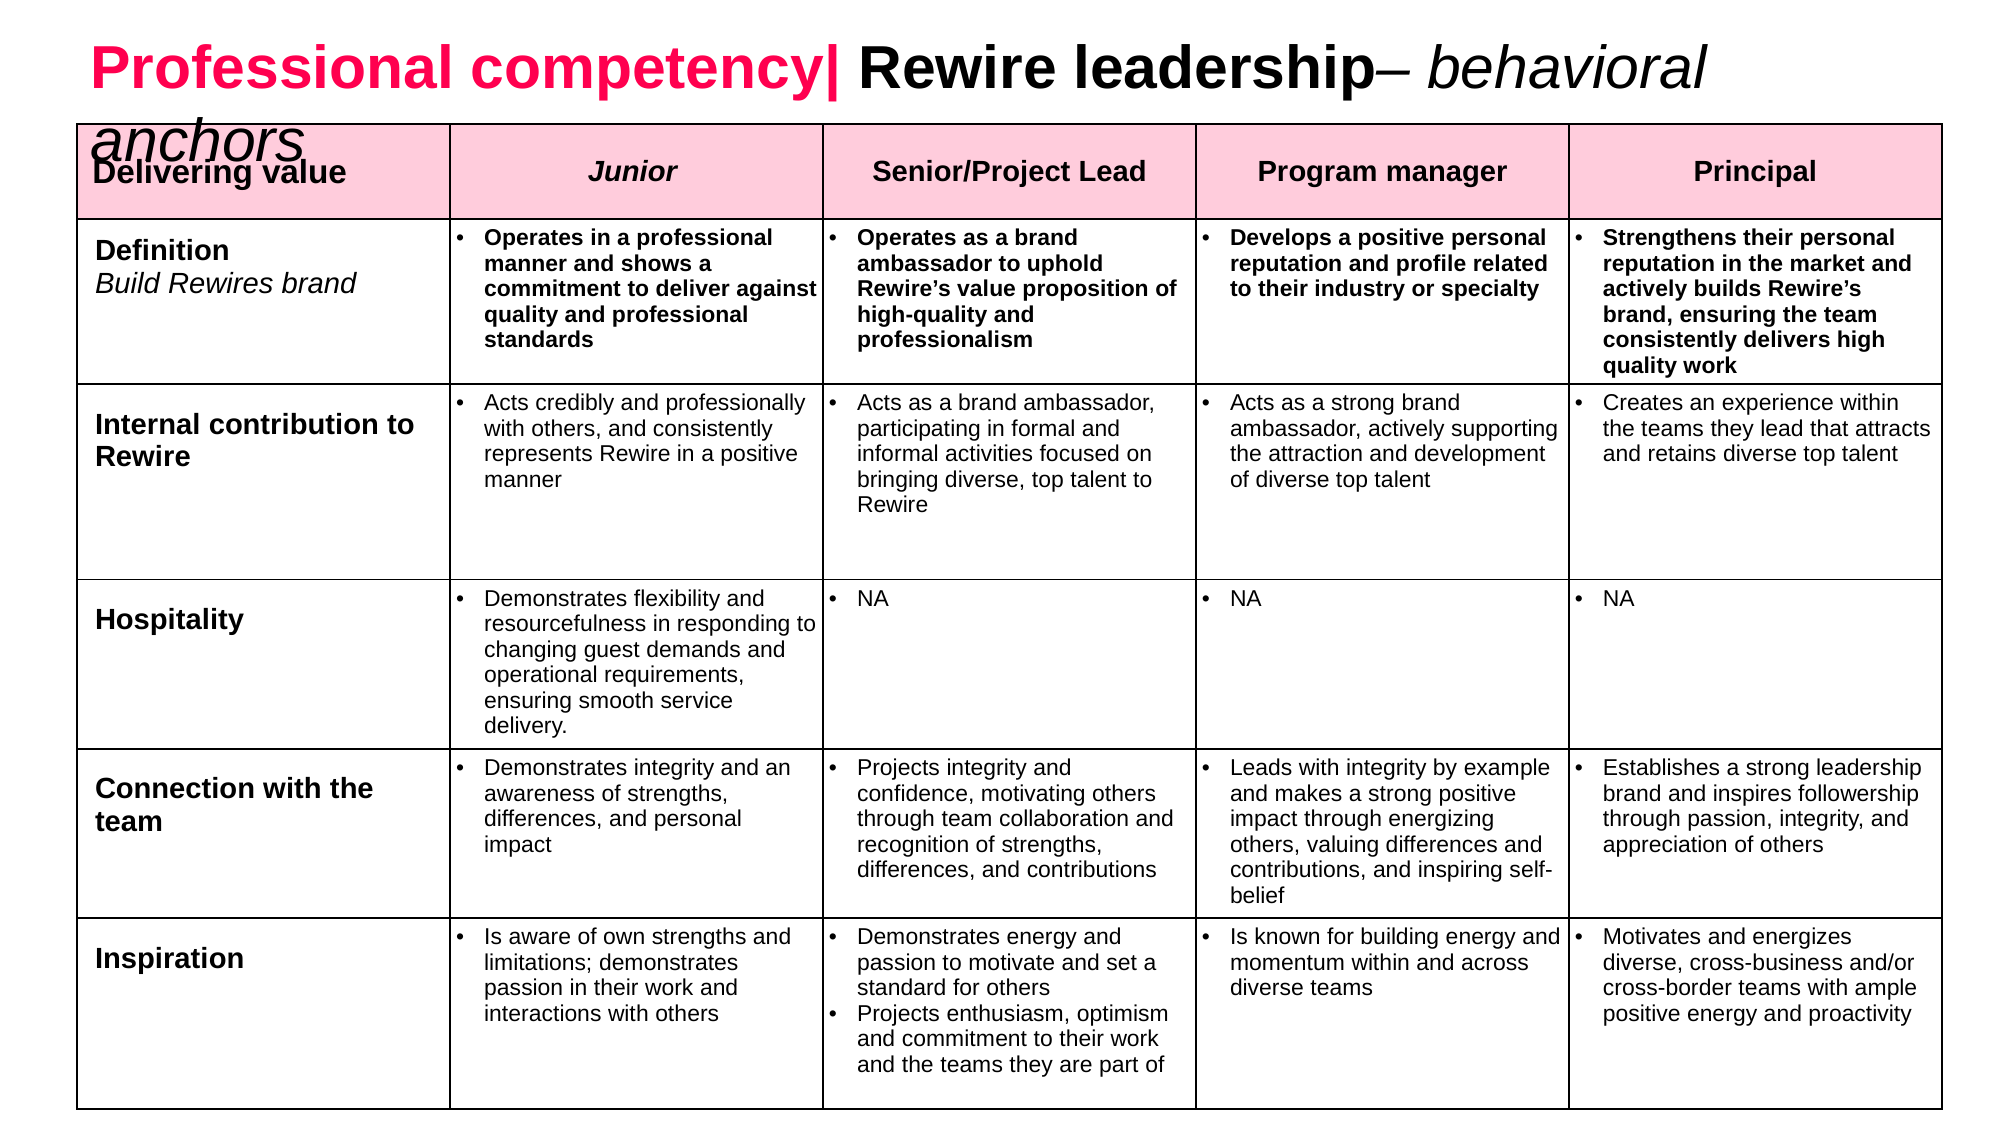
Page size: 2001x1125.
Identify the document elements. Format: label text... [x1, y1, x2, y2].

table_cell Leads with integrity by example and makes a strong positive impact through energizing others, valuing differences and contributions, and inspiring self-belief [1197, 750, 1568, 917]
table_cell Operates as a brand ambassador to uphold Rewire’s value proposition of high-quality and professionalism [824, 220, 1195, 383]
table_cell Strengthens their personal reputation in the market and actively builds Rewire’s brand, ensuring the team consistently delivers high quality work [1570, 220, 1941, 383]
table_cell Demonstrates flexibility and resourcefulness in responding to changing guest demands and operational requirements, ensuring smooth service delivery. [451, 580, 822, 748]
title Professional competency| Rewire leadership– behavioral anchors [90, 28, 1937, 84]
table_header Principal [1570, 125, 1941, 218]
table_header Junior [451, 125, 822, 218]
table_cell Acts as a brand ambassador, participating in formal and informal activities focused on bringing diverse, top talent to Rewire [824, 385, 1195, 579]
table_cell NA [824, 580, 1195, 748]
table_cell Operates in a professional manner and shows a commitment to deliver against quality and professional standards [451, 220, 822, 383]
table_cell NA [1197, 580, 1568, 748]
table_header Senior/Project Lead [824, 125, 1195, 218]
table_cell Establishes a strong leadership brand and inspires followership through passion, integrity, and appreciation of others [1570, 750, 1941, 917]
table_cell Connection with the team [78, 750, 449, 917]
table_cell Is aware of own strengths and limitations; demonstrates passion in their work and interactions with others [451, 919, 822, 1108]
table_header Delivering value [78, 125, 449, 218]
table_cell Internal contribution to Rewire [78, 385, 449, 579]
table_cell Acts as a strong brand ambassador, actively supporting the attraction and development of diverse top talent [1197, 385, 1568, 579]
table_cell Creates an experience within the teams they lead that attracts and retains diverse top talent [1570, 385, 1941, 579]
table_cell NA [1570, 580, 1941, 748]
table_header Program manager [1197, 125, 1568, 218]
table_cell Inspiration [78, 919, 449, 1108]
table_cell Acts credibly and professionally with others, and consistently represents Rewire in a positive manner [451, 385, 822, 579]
table_cell Motivates and energizes diverse, cross-business and/or cross-border teams with ample positive energy and proactivity [1570, 919, 1941, 1108]
table_cell Demonstrates energy and passion to motivate and set a standard for others Projects enthusiasm, optimism and commitment to their work and the teams they are part of [824, 919, 1195, 1108]
table_cell Demonstrates integrity and an awareness of strengths, differences, and personal impact [451, 750, 822, 917]
table_cell Is known for building energy and momentum within and across diverse teams [1197, 919, 1568, 1108]
table_cell Hospitality [78, 580, 449, 748]
table_cell Projects integrity and confidence, motivating others through team collaboration and recognition of strengths, differences, and contributions [824, 750, 1195, 917]
table_cell Definition Build Rewires brand [78, 220, 449, 383]
table_cell Develops a positive personal reputation and profile related to their industry or specialty [1197, 220, 1568, 383]
